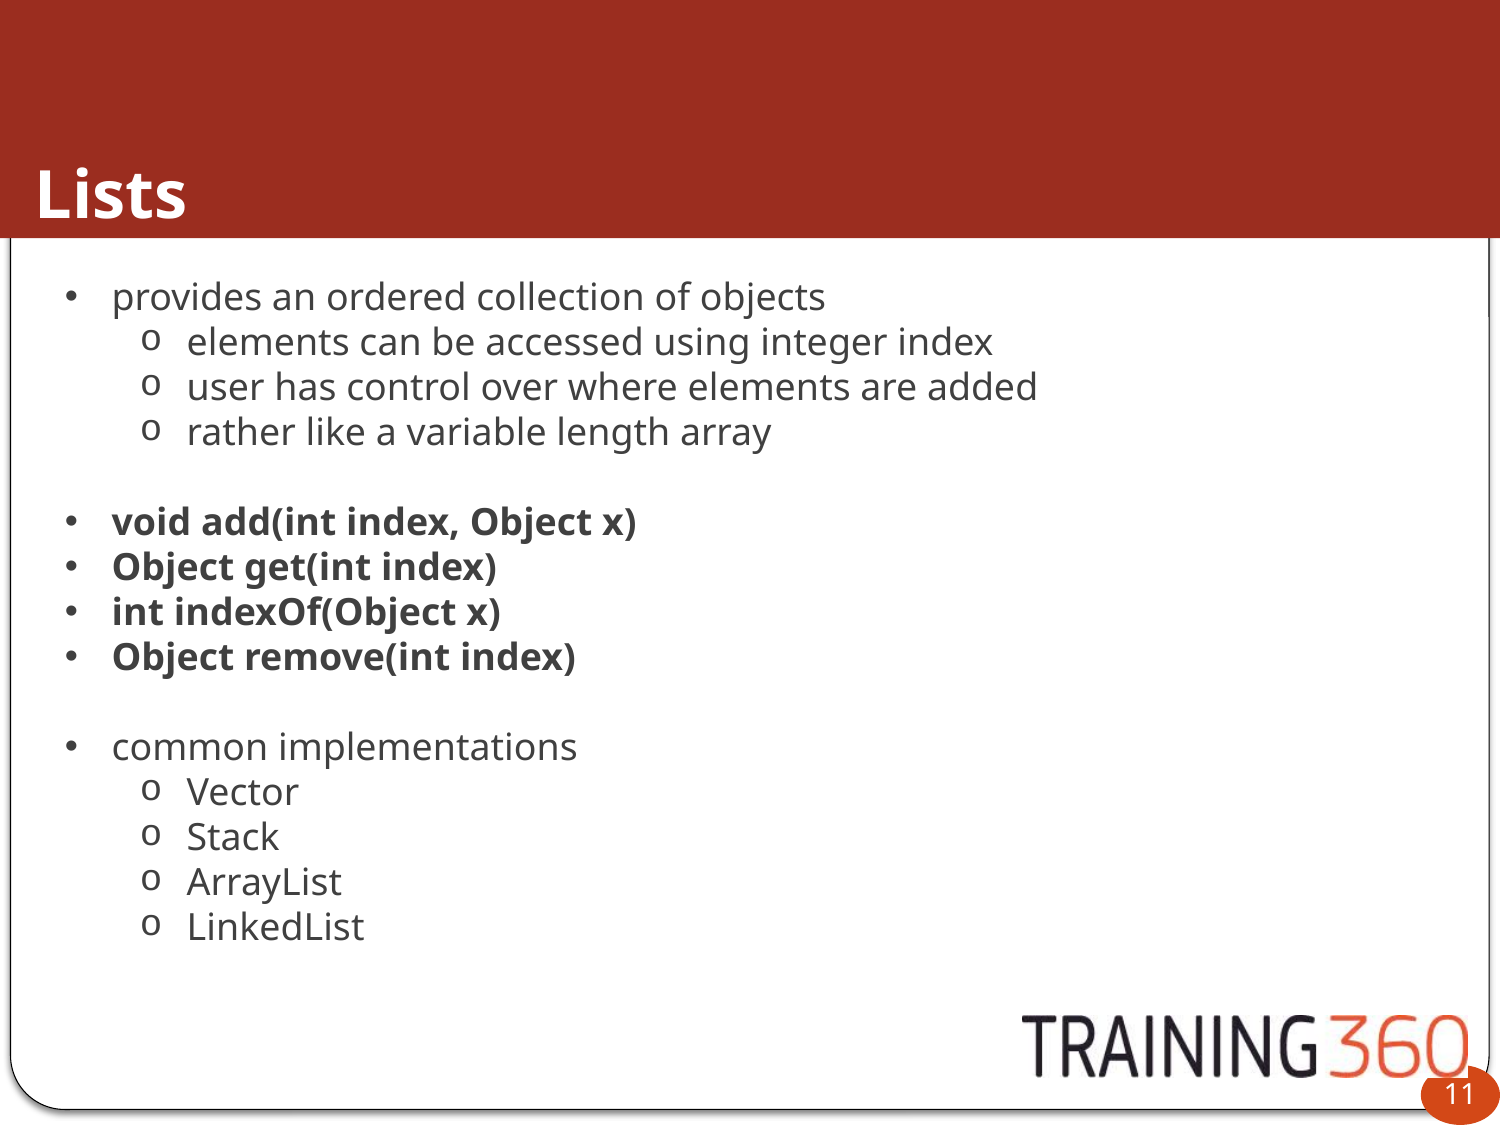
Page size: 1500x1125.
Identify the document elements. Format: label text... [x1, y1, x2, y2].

list Lists [0, 0, 1500, 239]
picture [1022, 1015, 1469, 1078]
slide_number 11 [1420, 1066, 1500, 1125]
text_box provides an ordered collection of objects elements can be accessed using integer index user has control over where elements are added rather like a variable length array void add(int index, Object x) Object get(int index) int indexOf(Object x) Object remove(int index) common implementations Vector Stack ArrayList LinkedList [49, 265, 1388, 1001]
